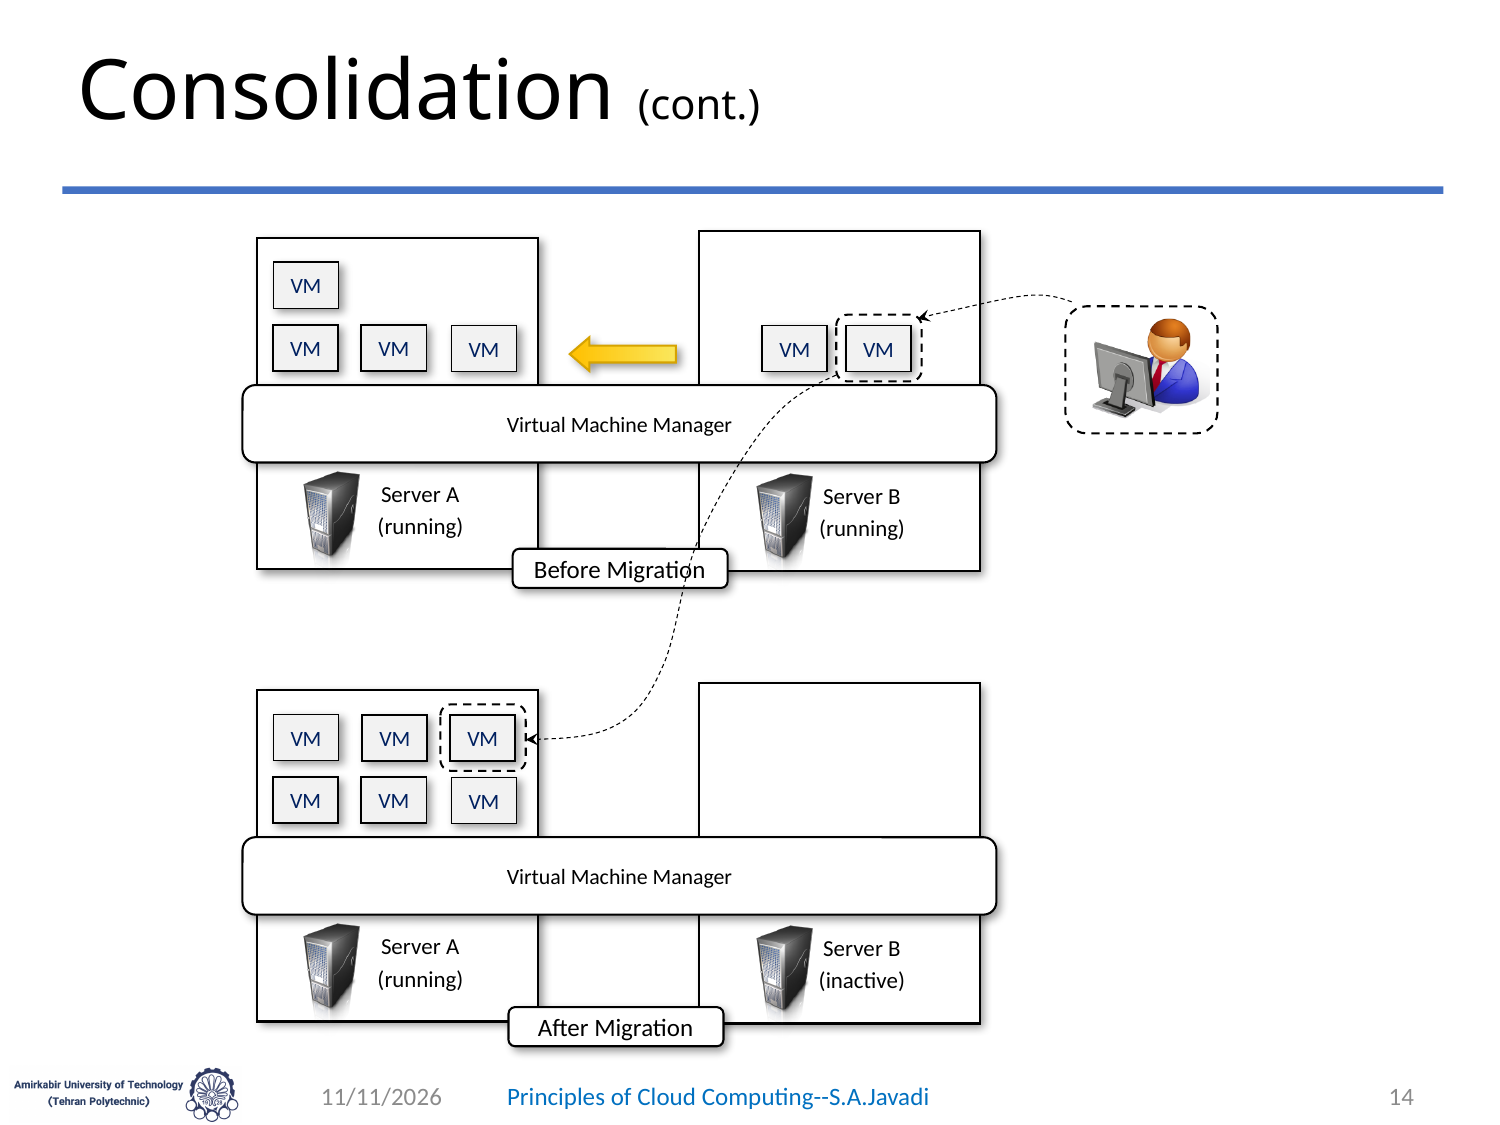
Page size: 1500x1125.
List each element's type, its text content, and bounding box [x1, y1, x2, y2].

slide_number 14 [1319, 1066, 1484, 1125]
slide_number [305, 1067, 470, 1125]
title Consolidation (cont.) [62, 22, 1444, 163]
picture [9, 1065, 242, 1123]
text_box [221, 209, 1285, 1067]
footer Principles of Cloud Computing--S.A.Javadi [492, 1067, 1159, 1125]
